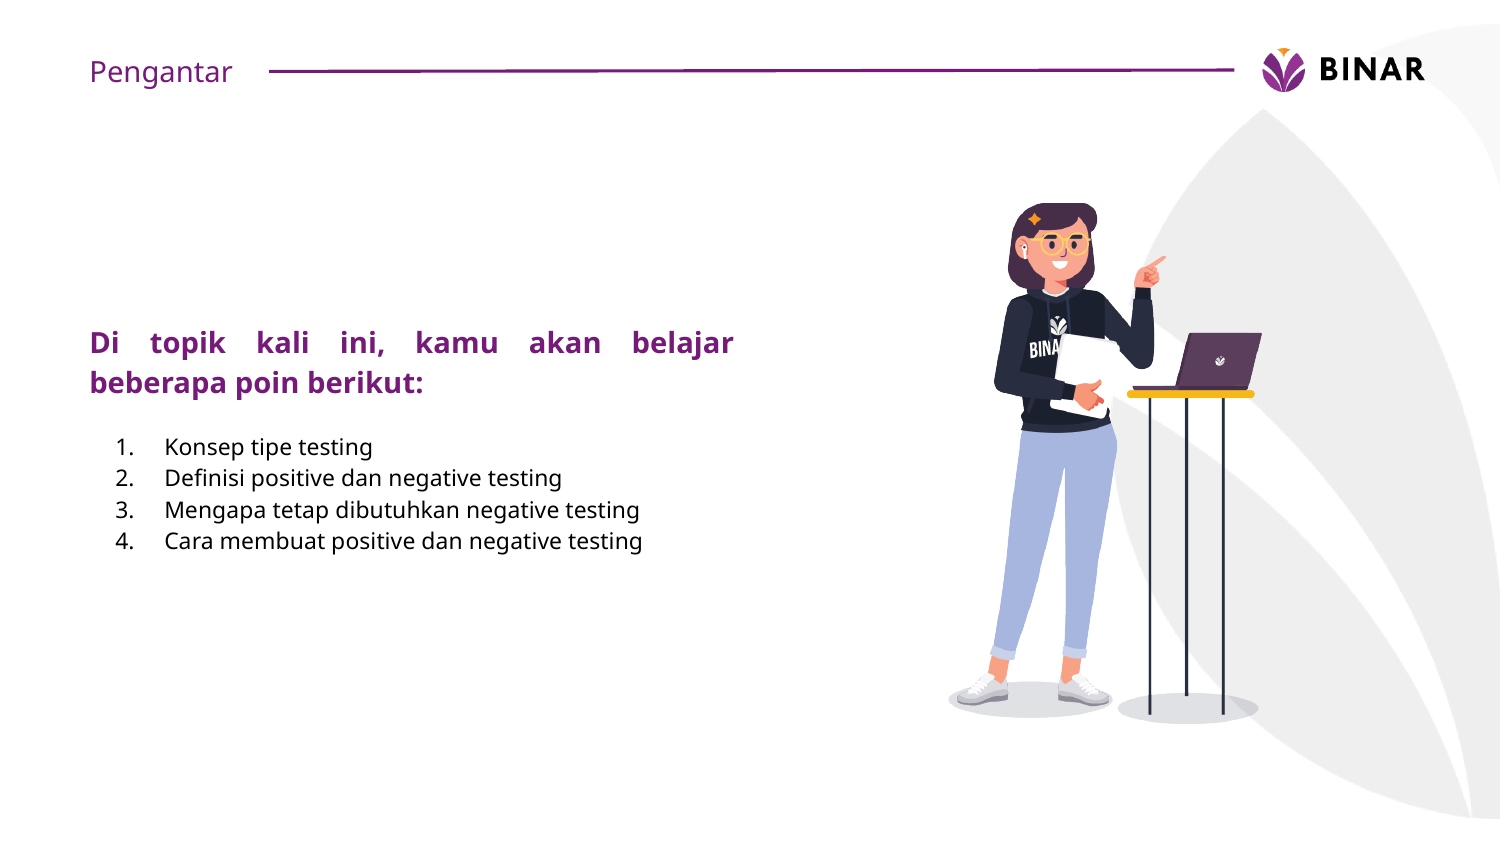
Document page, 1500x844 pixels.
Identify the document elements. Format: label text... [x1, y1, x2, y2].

text_box Di topik kali ini, kamu akan belajar beberapa poin berikut: Konsep tipe testing Definisi positive dan negative testing Mengapa tetap dibutuhkan negative testing Cara membuat positive dan negative testing [74, 117, 750, 788]
text_box Pengantar [74, 23, 485, 117]
picture [738, 24, 1500, 819]
